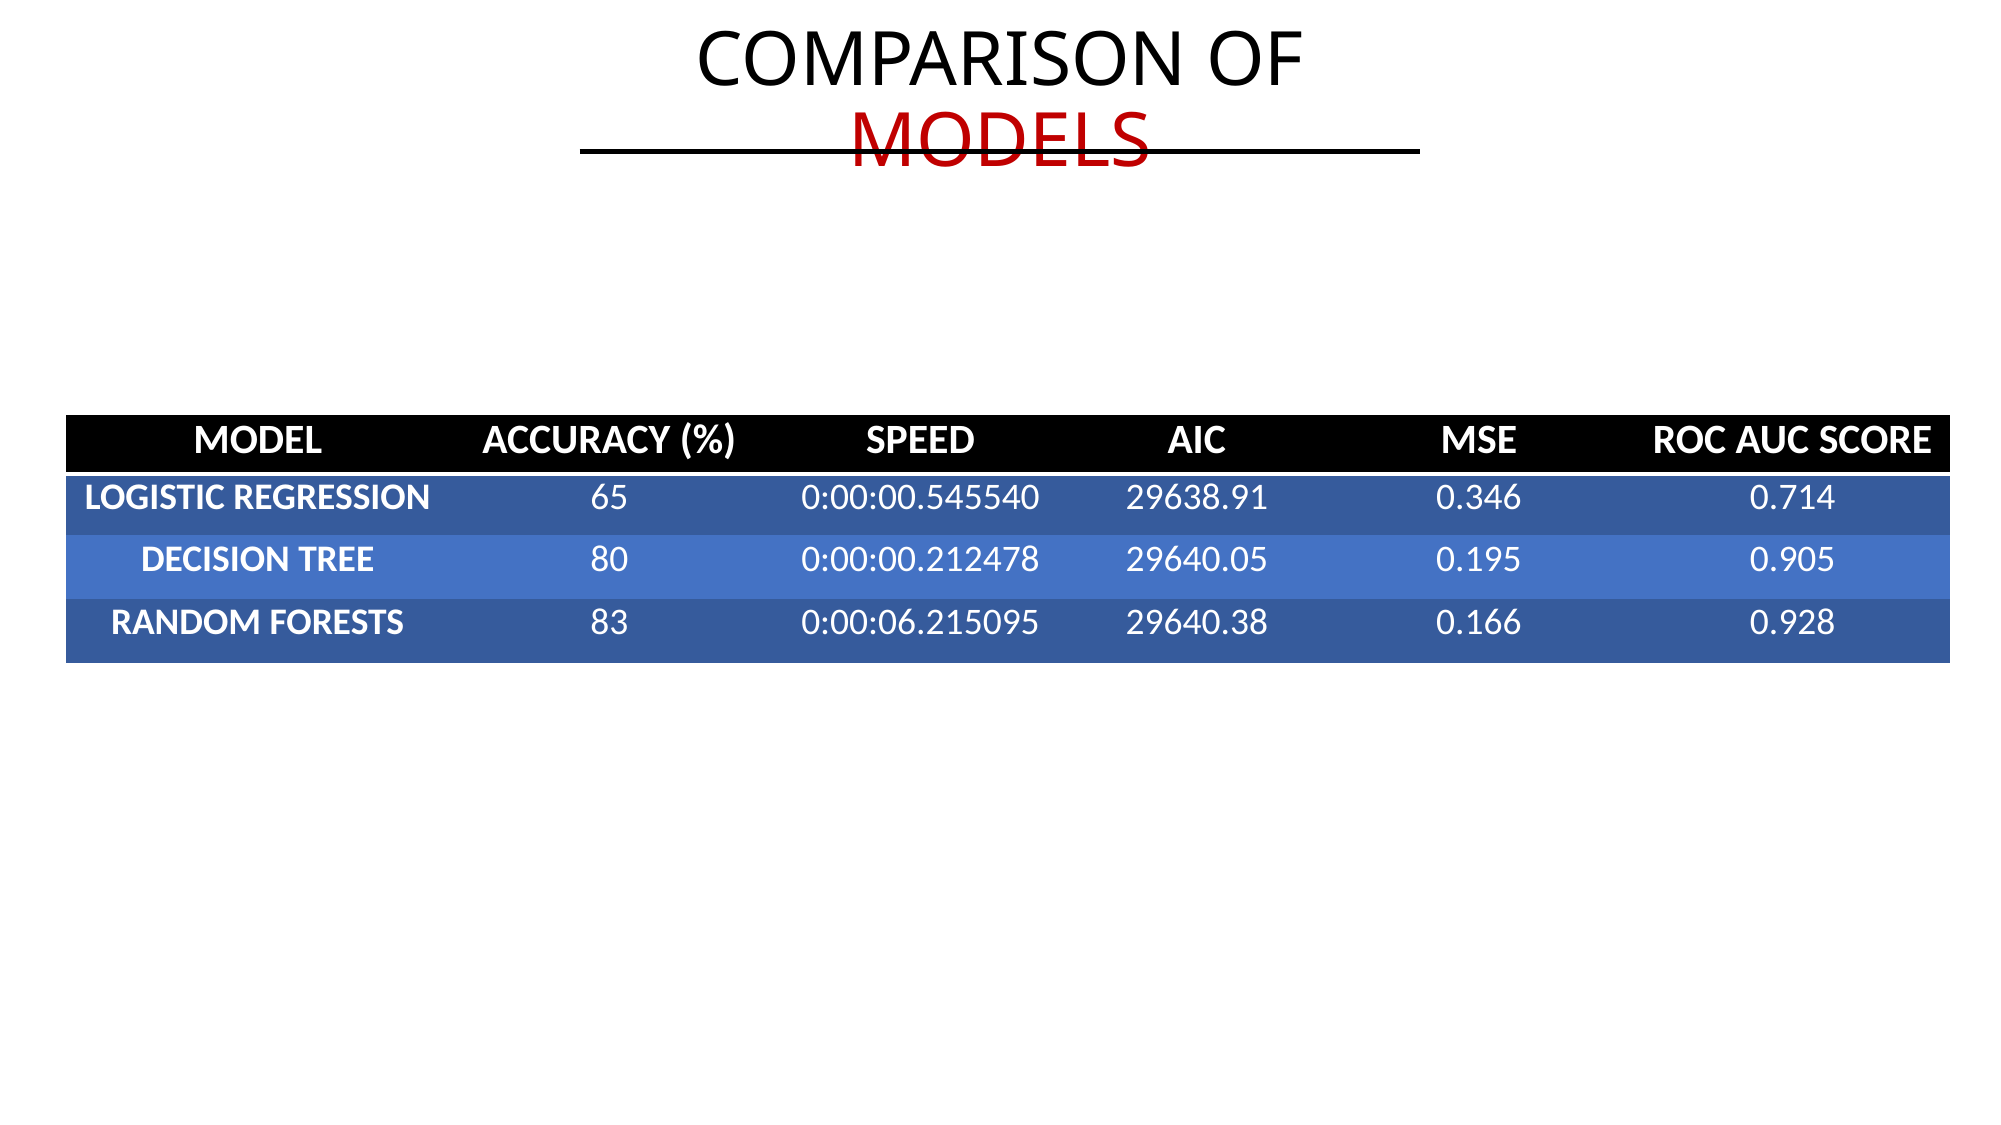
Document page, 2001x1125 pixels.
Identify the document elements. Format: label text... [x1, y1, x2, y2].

table_header MODEL [66, 415, 450, 472]
table_cell RANDOM FORESTS [66, 599, 450, 663]
table_cell 29640.38 [1072, 599, 1322, 663]
table_header MSE [1322, 415, 1636, 472]
table_cell LOGISTIC REGRESSION [66, 476, 450, 535]
table_header ACCURACY (%) [450, 415, 769, 472]
table_cell 29640.05 [1072, 535, 1322, 599]
table_cell 29638.91 [1072, 476, 1322, 535]
table_header SPEED [769, 415, 1072, 472]
table_cell DECISION TREE [66, 535, 450, 599]
table_header ROC AUC SCORE [1636, 415, 1950, 472]
table_cell 0:00:06.215095 [769, 599, 1072, 663]
table_cell 80 [450, 535, 769, 599]
table_cell 0.166 [1322, 599, 1636, 663]
table_cell 0.905 [1636, 535, 1950, 599]
table_cell 0.714 [1636, 476, 1950, 535]
table_cell 0.346 [1322, 476, 1636, 535]
table_cell 0.928 [1636, 599, 1950, 663]
table_header AIC [1072, 415, 1322, 472]
table_cell 0:00:00.212478 [769, 535, 1072, 599]
table_cell 0:00:00.545540 [769, 476, 1072, 535]
table_cell 83 [450, 599, 769, 663]
table_cell 0.195 [1322, 535, 1636, 599]
table_cell 65 [450, 476, 769, 535]
text_box COMPARISON OF MODELS [528, 70, 1472, 133]
